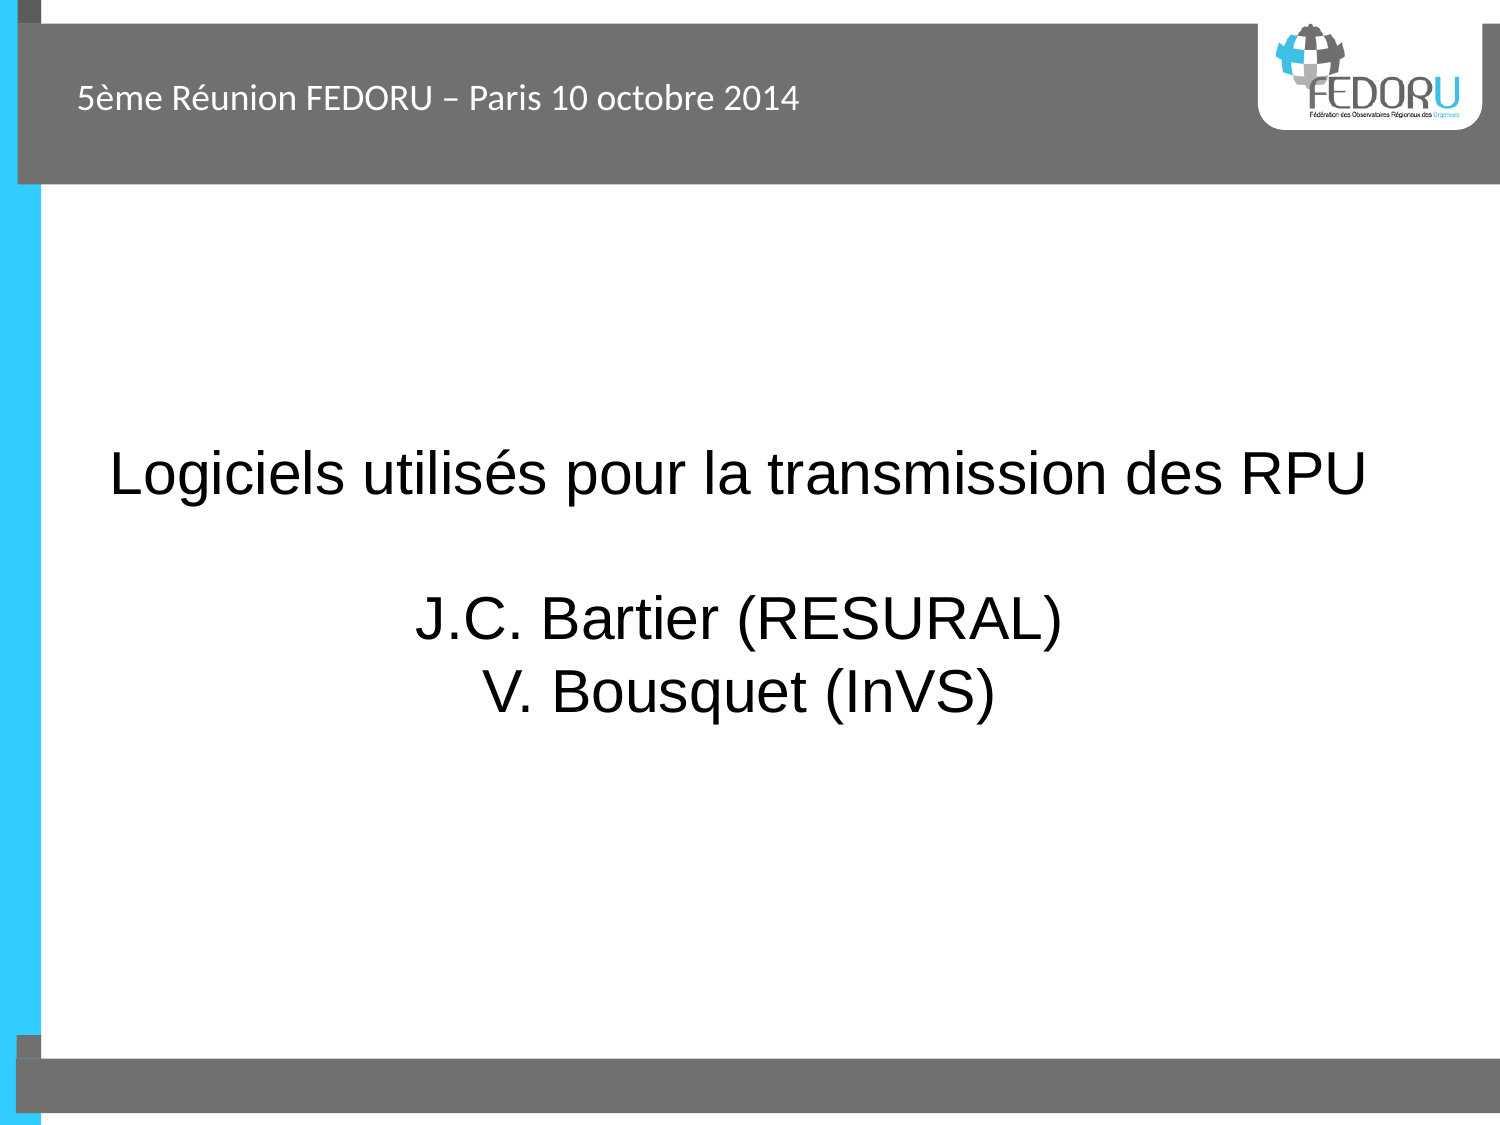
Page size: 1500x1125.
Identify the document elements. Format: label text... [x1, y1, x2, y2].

text_box 5ème Réunion FEDORU – Paris 10 octobre 2014 [76, 30, 1223, 161]
text_box Logiciels utilisés pour la transmission des RPU J.C. Bartier (RESURAL) V. Bousquet (InVS) [64, 208, 1415, 951]
picture [1275, 20, 1459, 118]
